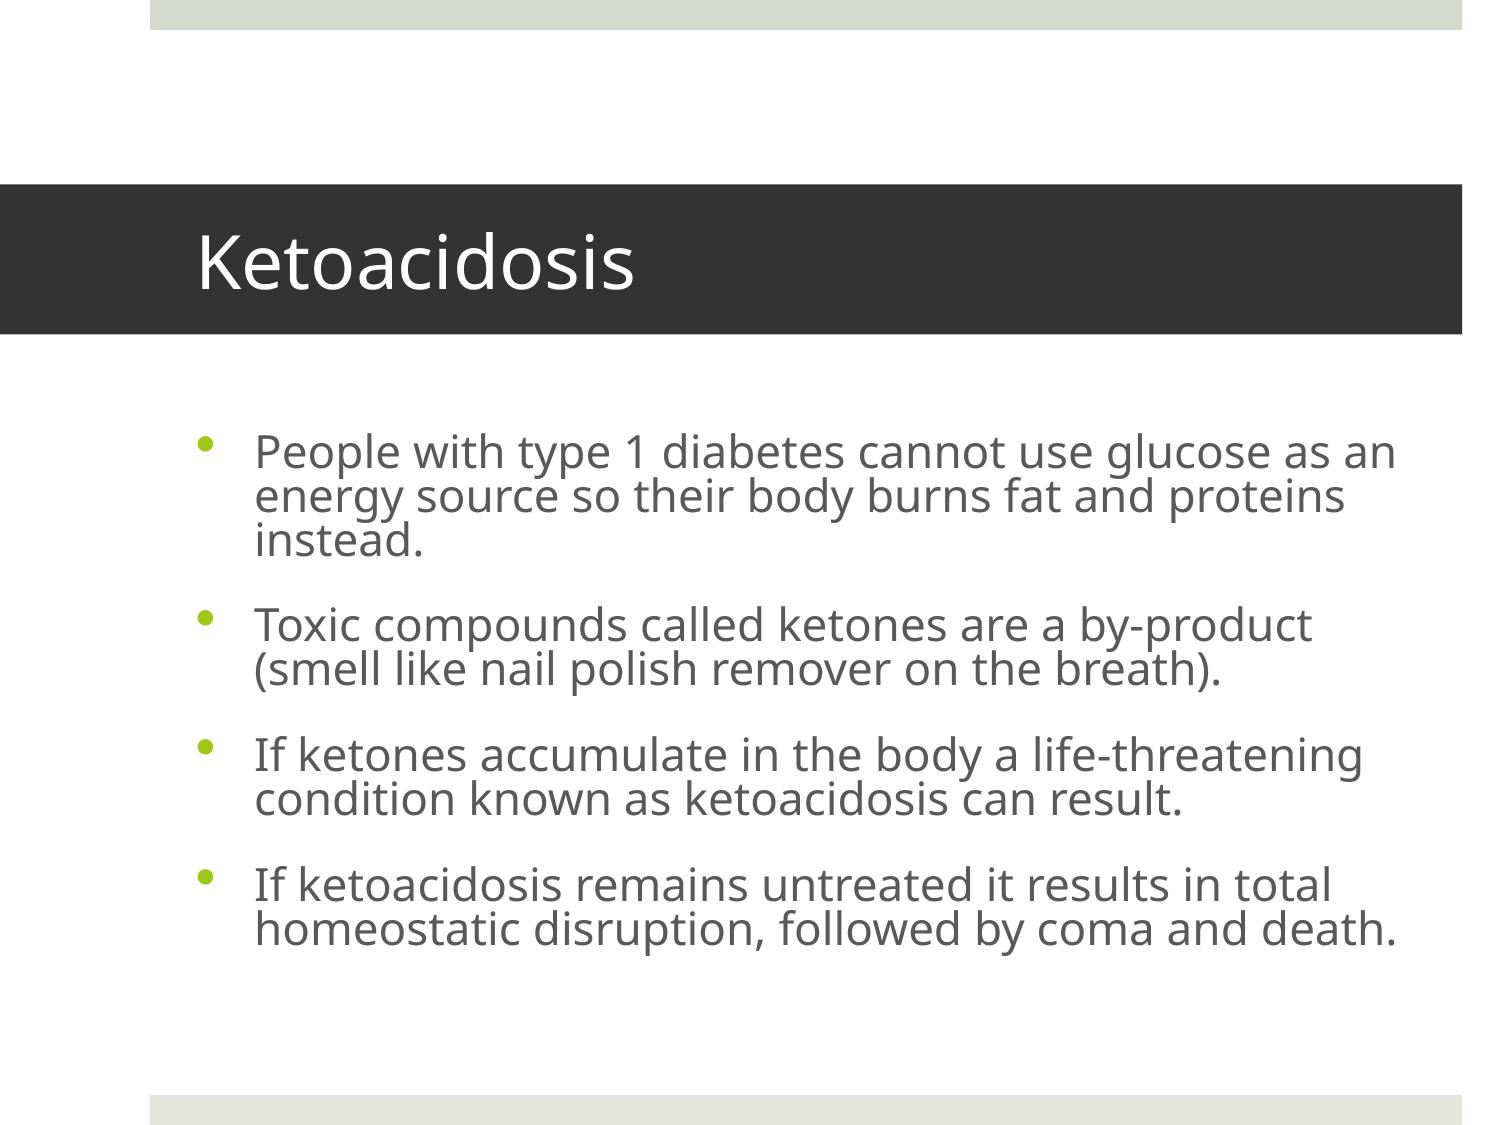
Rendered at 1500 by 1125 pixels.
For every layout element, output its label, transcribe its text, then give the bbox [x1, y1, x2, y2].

list People with type 1 diabetes cannot use glucose as an energy source so their body burns fat and proteins instead. Toxic compounds called ketones are a by-product (smell like nail polish remover on the breath). If ketones accumulate in the body a life-threatening condition known as ketoacidosis can result. If ketoacidosis remains untreated it results in total homeostatic disruption, followed by coma and death. [182, 425, 1432, 1028]
title Ketoacidosis [0, 184, 1463, 335]
